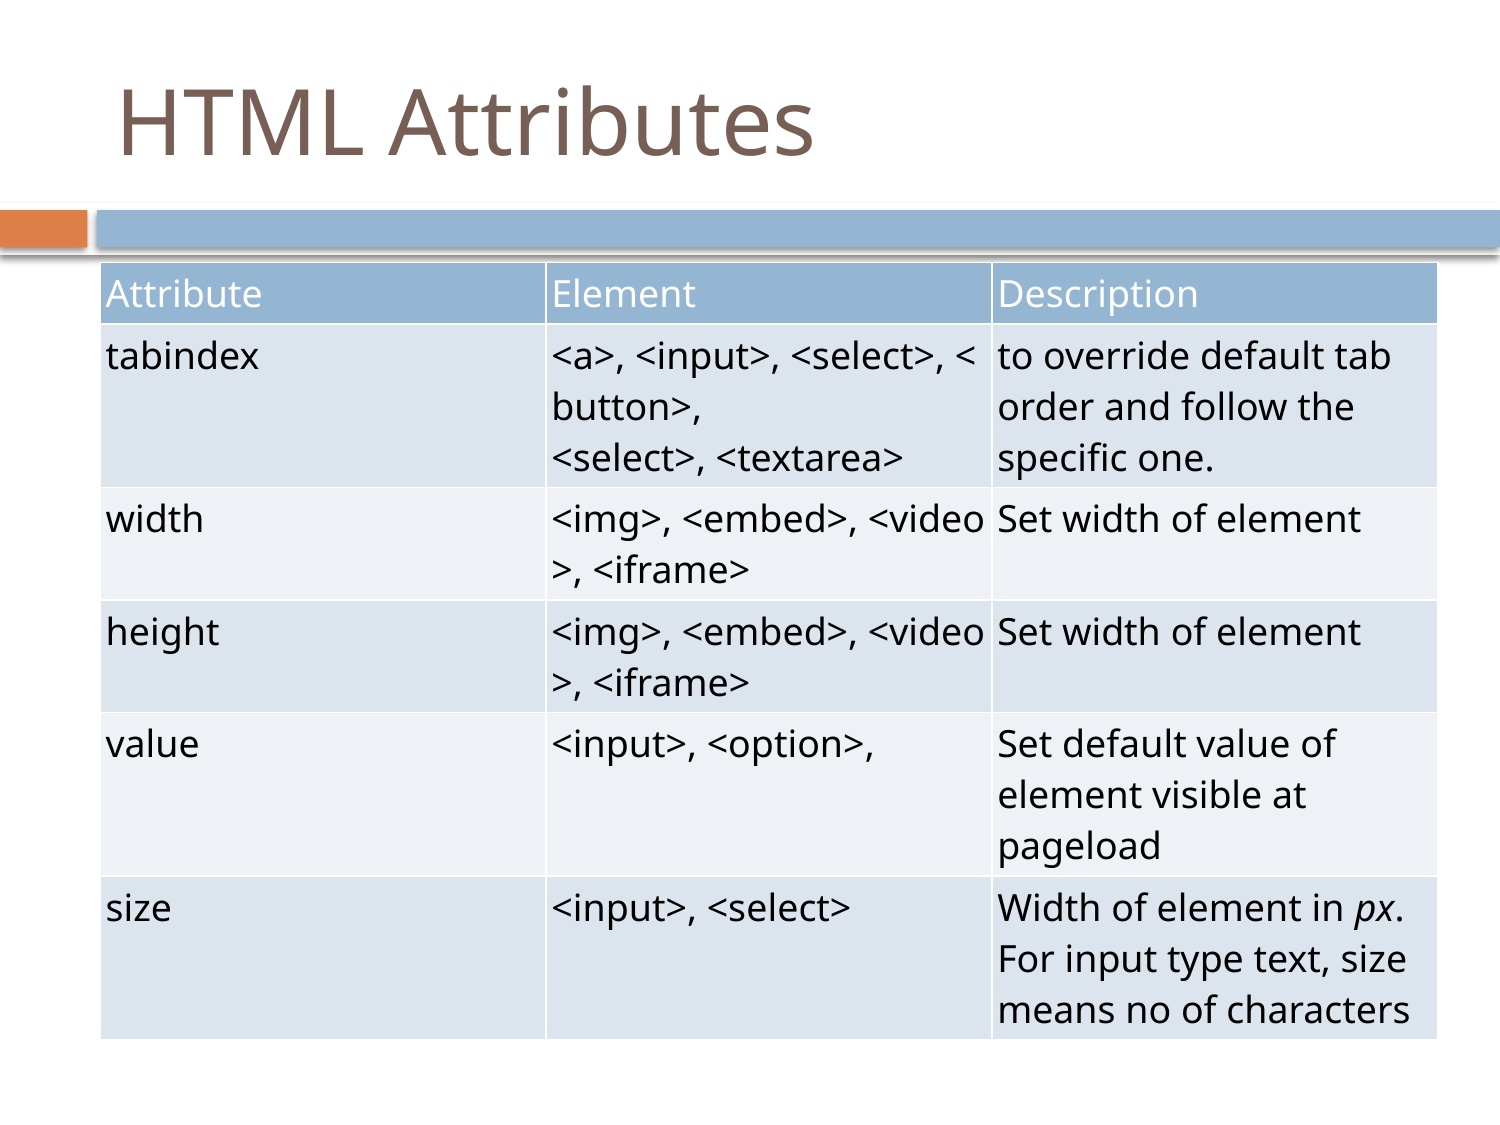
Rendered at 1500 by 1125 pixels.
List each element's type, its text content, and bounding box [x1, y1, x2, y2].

table_cell Set default value of element visible at pageload [993, 713, 1437, 875]
table_cell <a>, <input>, <select>, <button>, <select>, <textarea> [547, 325, 991, 487]
table_cell value [101, 713, 545, 875]
table_header Element [547, 263, 991, 323]
table_cell Width of element in px. For input type text, size means no of characters [993, 877, 1437, 1039]
table_cell Set width of element [993, 488, 1437, 599]
table_cell height [101, 601, 545, 712]
table_cell tabindex [101, 325, 545, 487]
table_header Description [993, 263, 1437, 323]
table_cell Set width of element [993, 601, 1437, 712]
table_header Attribute [101, 263, 545, 323]
table_cell to override default tab order and follow the specific one. [993, 325, 1437, 487]
table_cell width [101, 488, 545, 599]
title HTML Attributes [100, 37, 1438, 200]
table_cell <input>, <select> [547, 877, 991, 1039]
table_cell size [101, 877, 545, 1039]
table_cell <img>, <embed>, <video>, <iframe> [547, 601, 991, 712]
table_cell <img>, <embed>, <video>, <iframe> [547, 488, 991, 599]
table_cell <input>, <option>, [547, 713, 991, 875]
